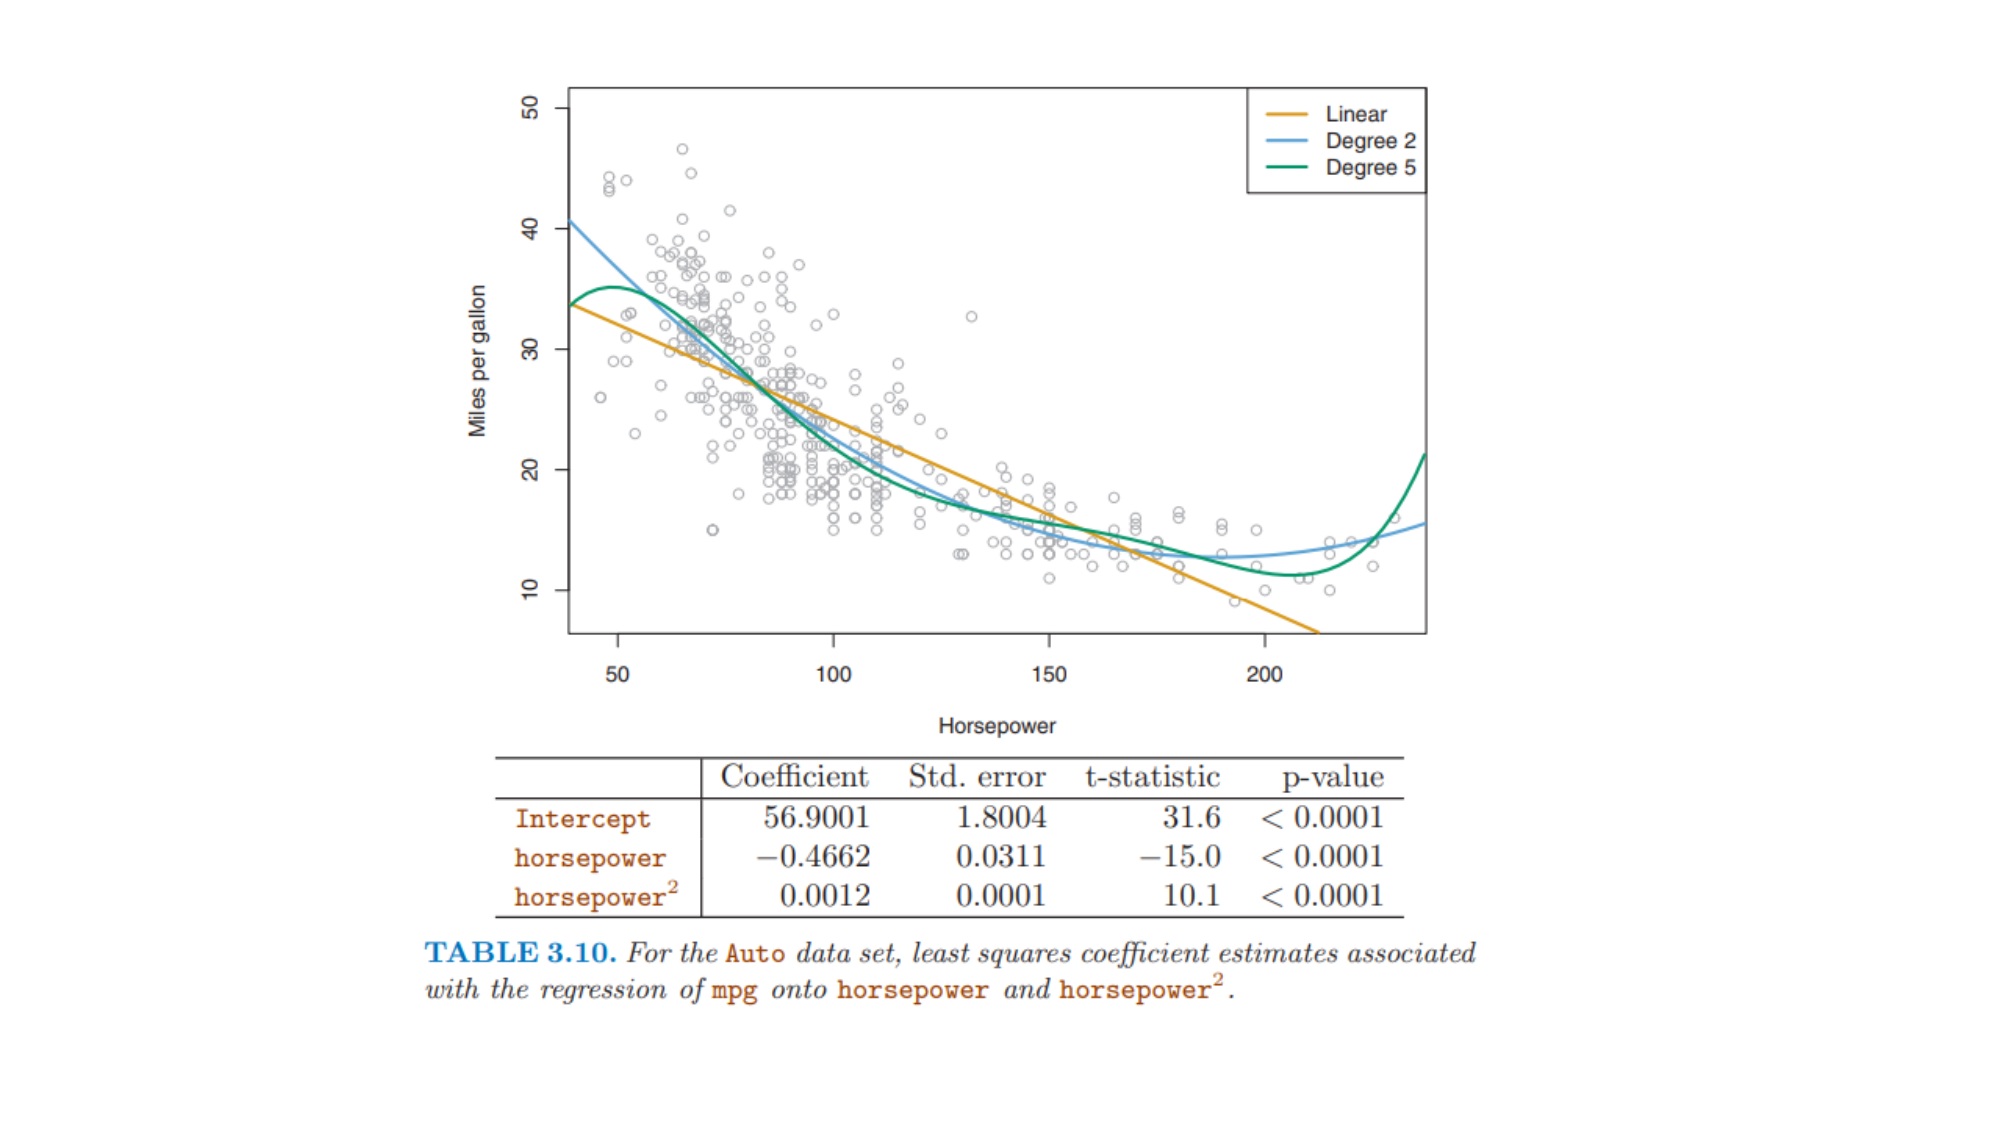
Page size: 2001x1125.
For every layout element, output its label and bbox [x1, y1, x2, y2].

picture [416, 67, 1492, 1014]
